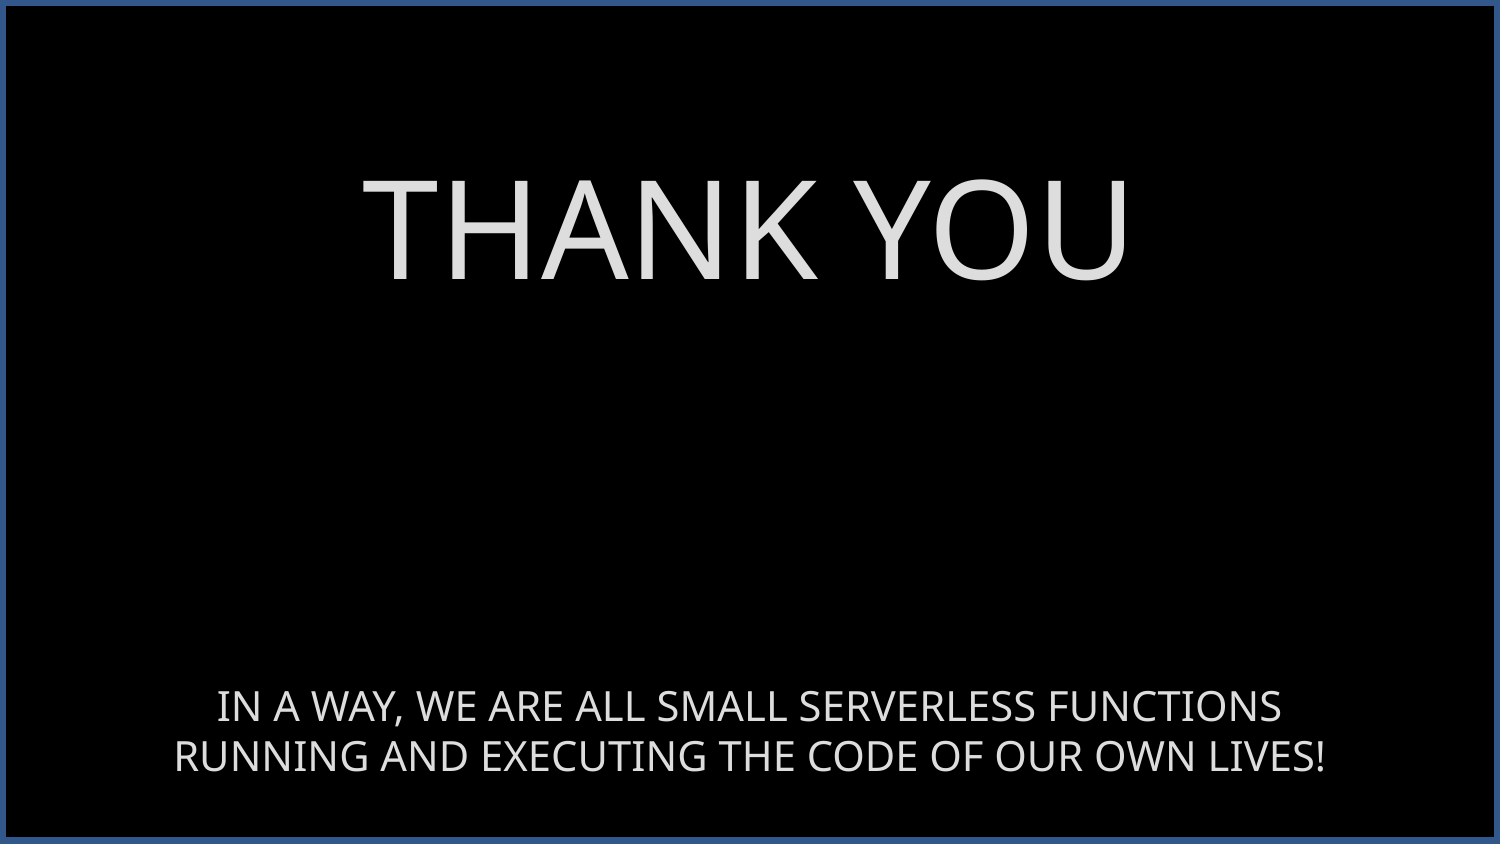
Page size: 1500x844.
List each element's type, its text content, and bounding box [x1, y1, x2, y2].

text_box THANK YOU [112, 134, 1388, 435]
text_box [0, 0, 1500, 844]
text_box IN A WAY, WE ARE ALL SMALL SERVERLESS FUNCTIONS RUNNING AND EXECUTING THE CODE OF OUR OWN LIVES! [112, 671, 1388, 797]
